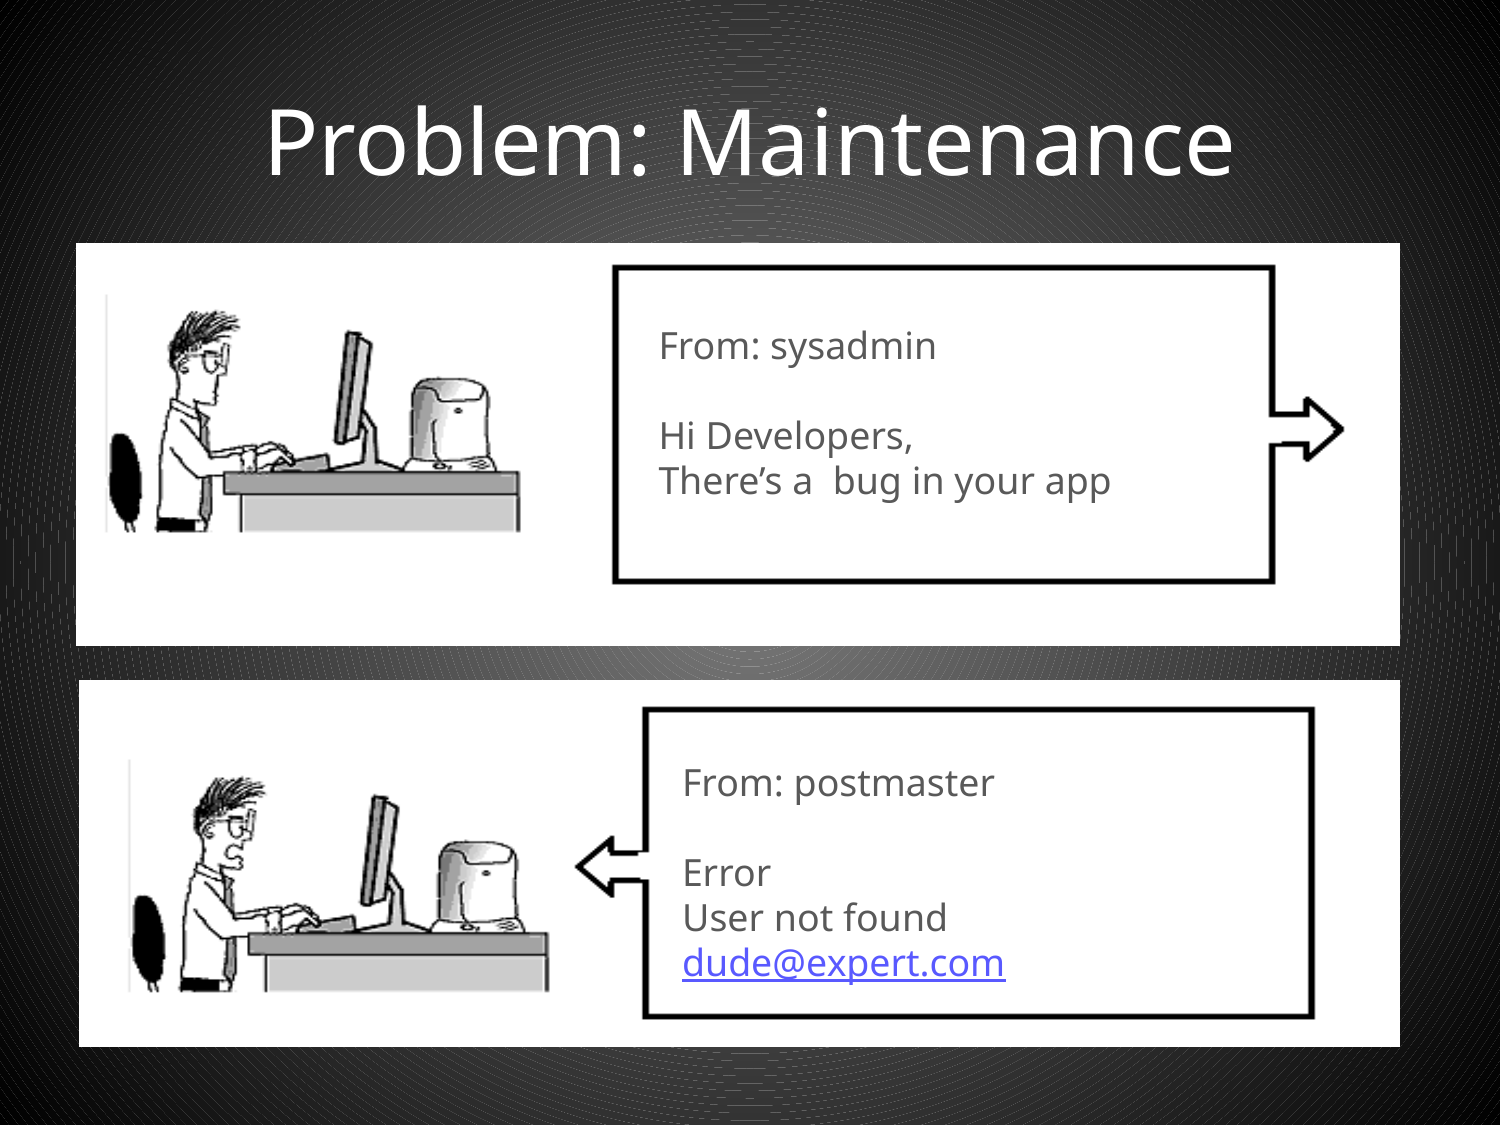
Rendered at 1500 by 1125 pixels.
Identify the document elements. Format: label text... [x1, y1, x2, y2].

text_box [79, 680, 1400, 1048]
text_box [76, 243, 1400, 646]
title Problem: Maintenance [75, 45, 1425, 233]
